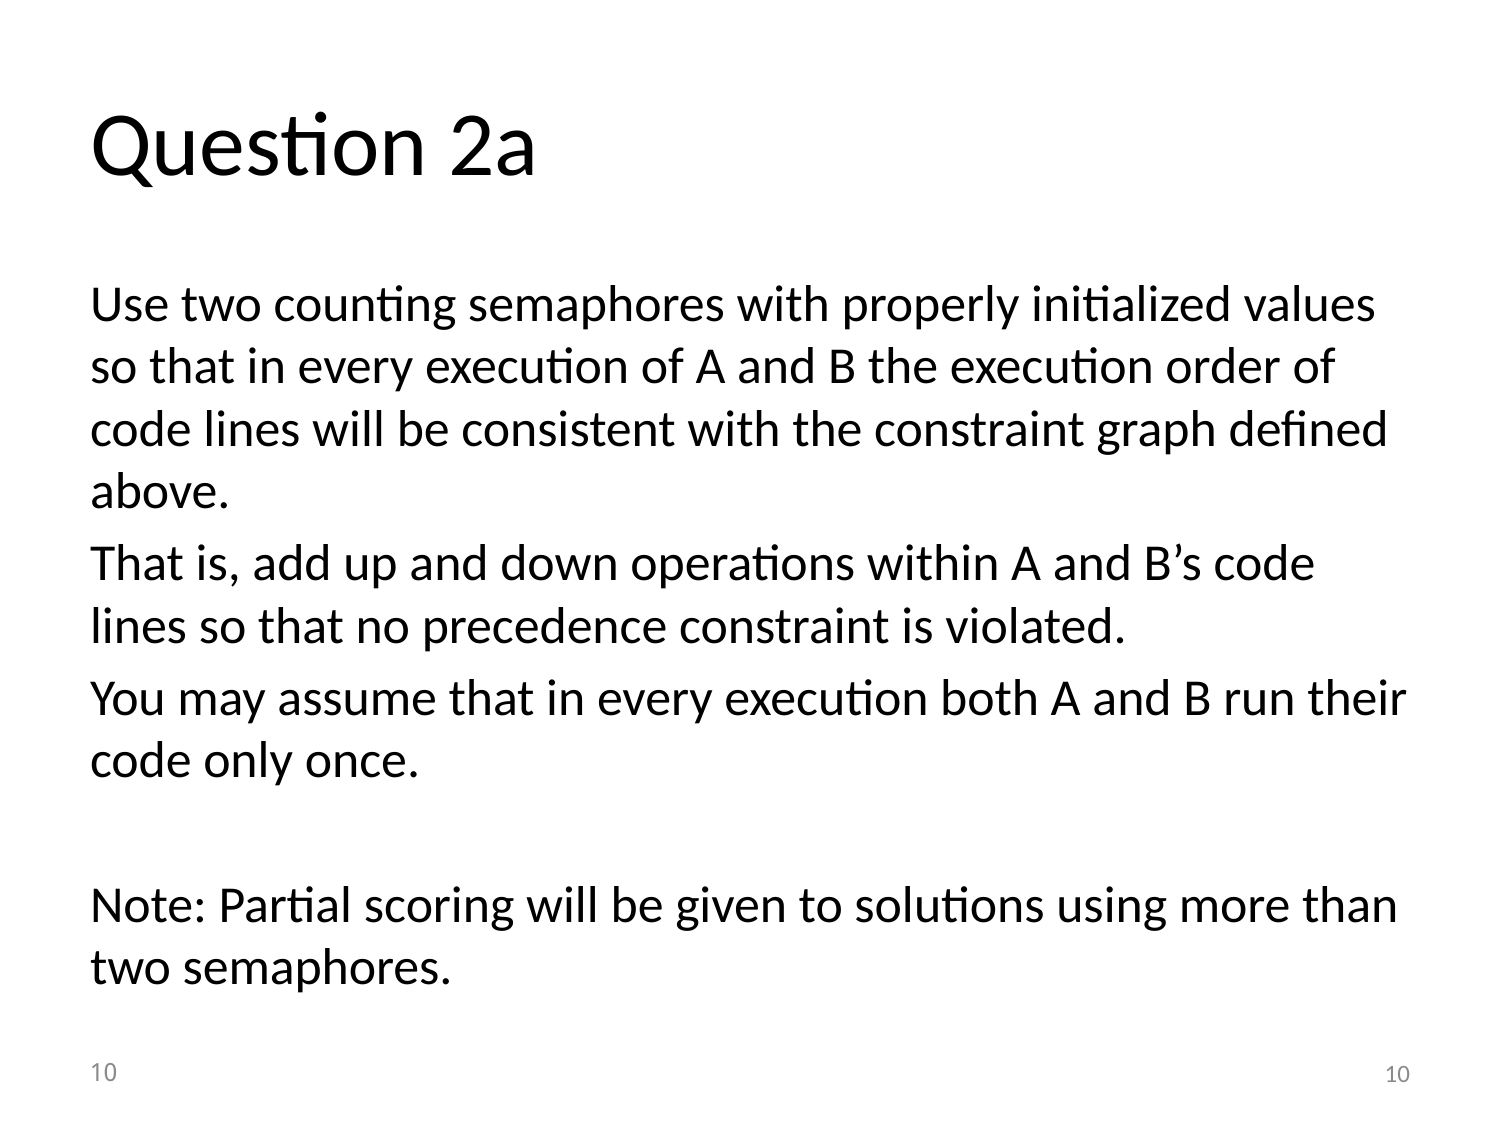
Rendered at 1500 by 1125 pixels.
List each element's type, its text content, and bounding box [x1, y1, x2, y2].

list Use two counting semaphores with properly initialized values so that in every execution of A and B the execution order of code lines will be consistent with the constraint graph defined above. That is, add up and down operations within A and B’s code lines so that no precedence constraint is violated. You may assume that in every execution both A and B run their code only once. Note: Partial scoring will be given to solutions using more than two semaphores. [75, 262, 1425, 1005]
title Question 2a [75, 45, 1425, 233]
text_box 10 [75, 1042, 425, 1103]
slide_number 10 [1074, 1042, 1425, 1103]
